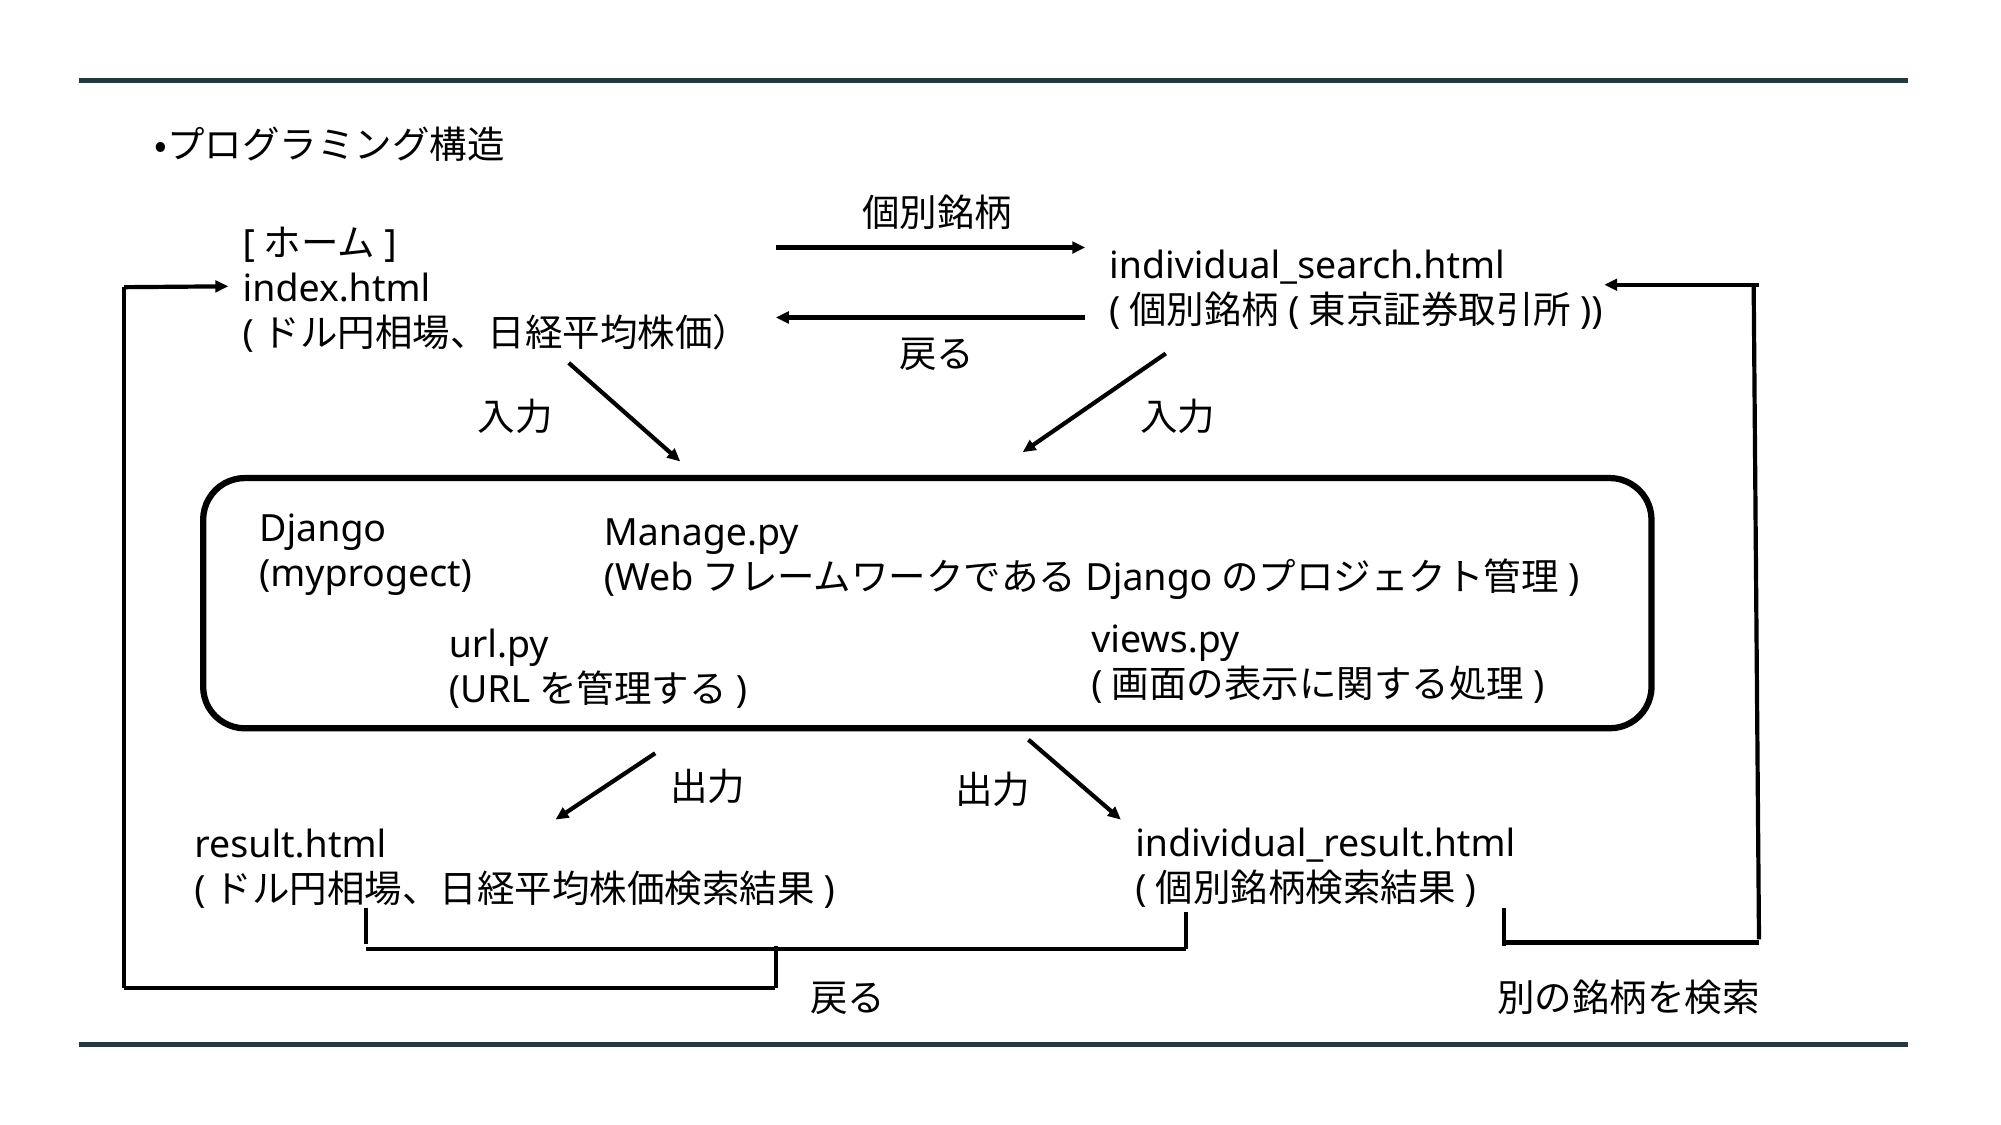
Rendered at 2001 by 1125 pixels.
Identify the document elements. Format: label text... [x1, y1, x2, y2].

text_box [202, 477, 1653, 730]
text_box 出力 [656, 755, 761, 816]
text_box 別の銘柄を検索 [1482, 966, 1775, 1027]
text_box Manage.py (WebフレームワークであるDjangoのプロジェクト管理) [589, 500, 1595, 605]
text_box 入力 [1166, 385, 1230, 446]
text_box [1753, 287, 1759, 940]
text_box ・プログラミング構造 [139, 113, 1140, 174]
text_box 戻る [795, 966, 901, 1027]
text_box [1022, 353, 1166, 452]
text_box 入力 [463, 385, 568, 446]
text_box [1028, 739, 1121, 820]
text_box result.html (ドル円相場、日経平均株価検索結果) [179, 812, 879, 918]
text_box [555, 753, 656, 820]
text_box [ホーム] index.html (ドル円相場、日経平均株価） [227, 211, 777, 362]
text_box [568, 362, 680, 462]
text_box 個別銘柄 [847, 181, 1028, 241]
text_box 出力 [940, 758, 1028, 819]
text_box individual_search.html (個別銘柄(東京証券取引所)) [1094, 234, 1665, 339]
text_box individual_result.html (個別銘柄検索結果) [1120, 811, 1595, 917]
text_box 戻る [884, 323, 990, 383]
